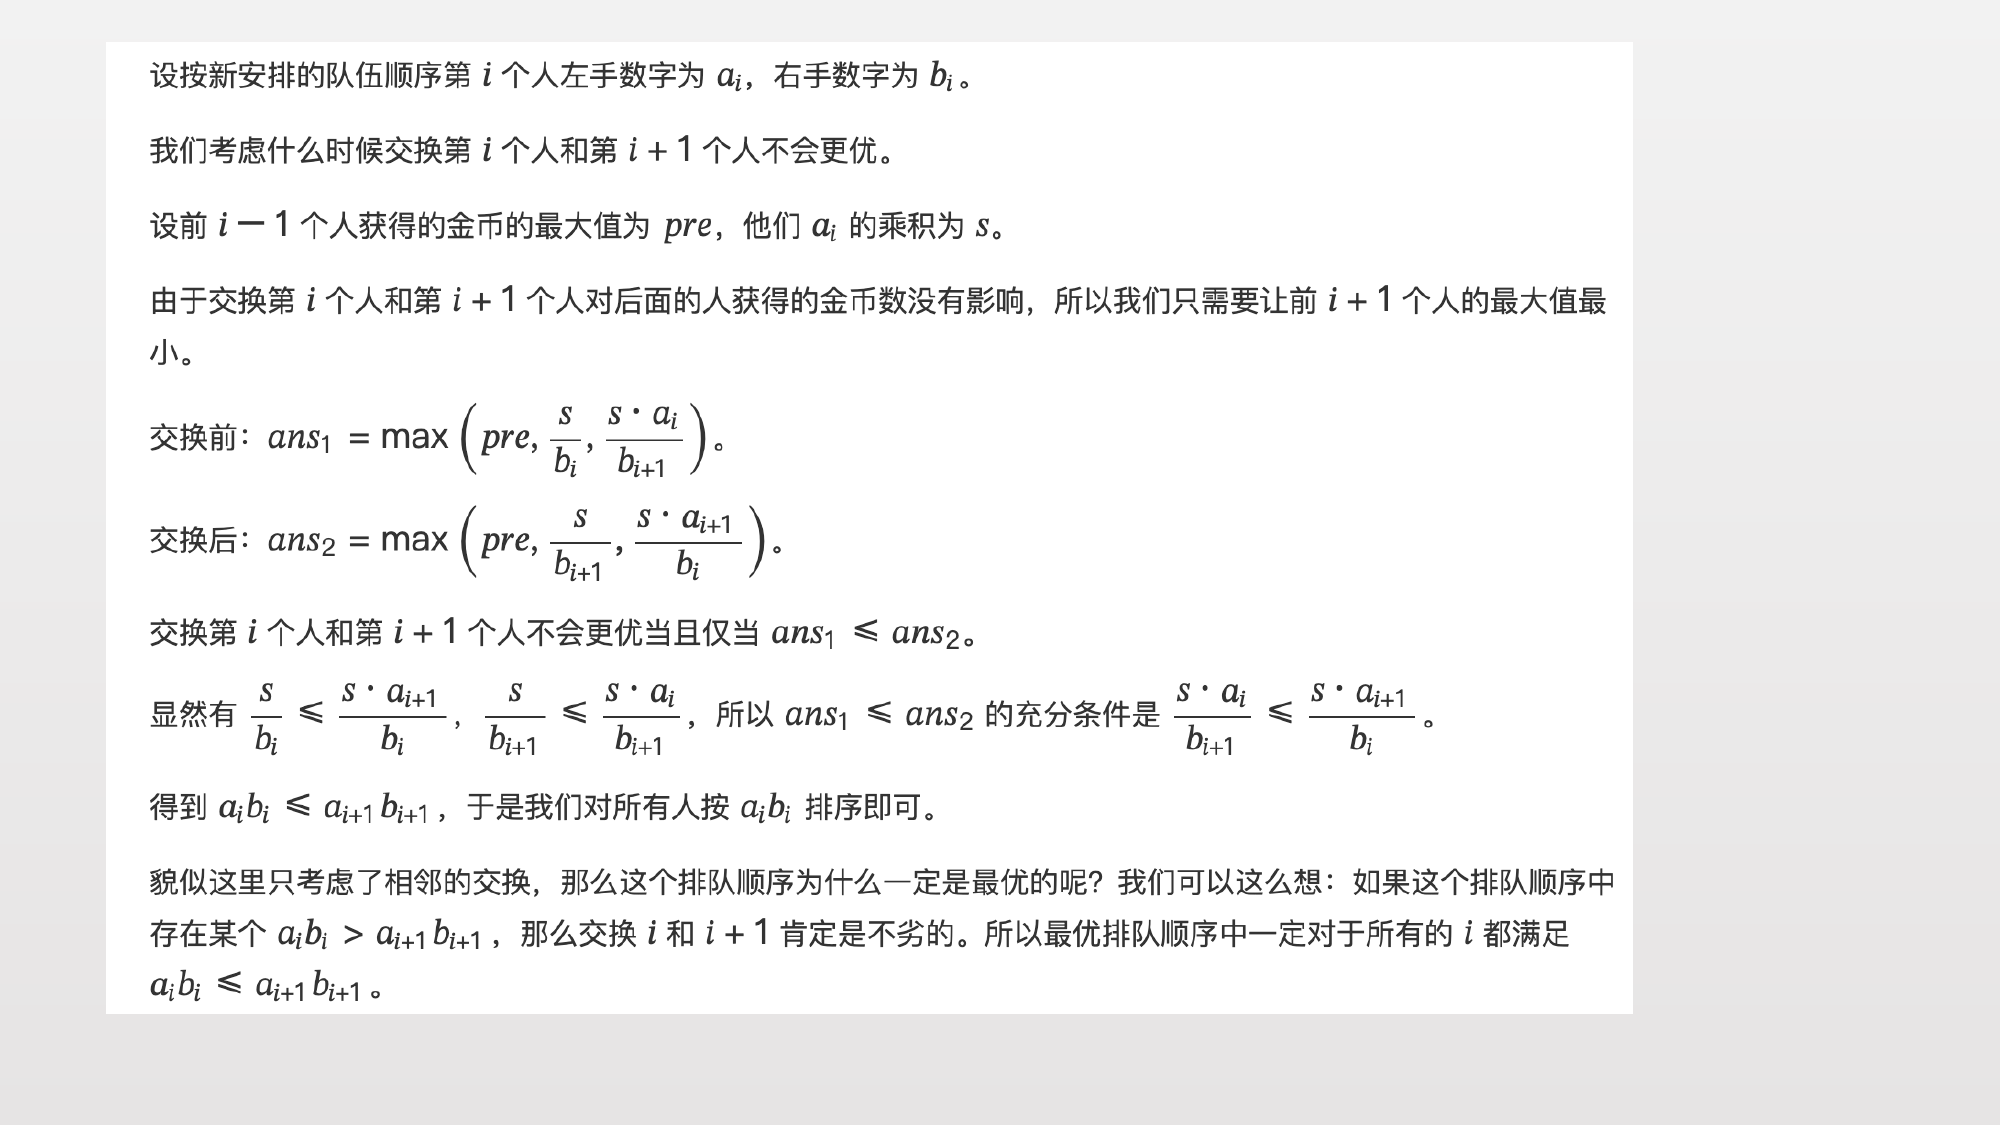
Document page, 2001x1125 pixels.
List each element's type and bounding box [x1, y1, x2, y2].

picture [106, 42, 1633, 1014]
